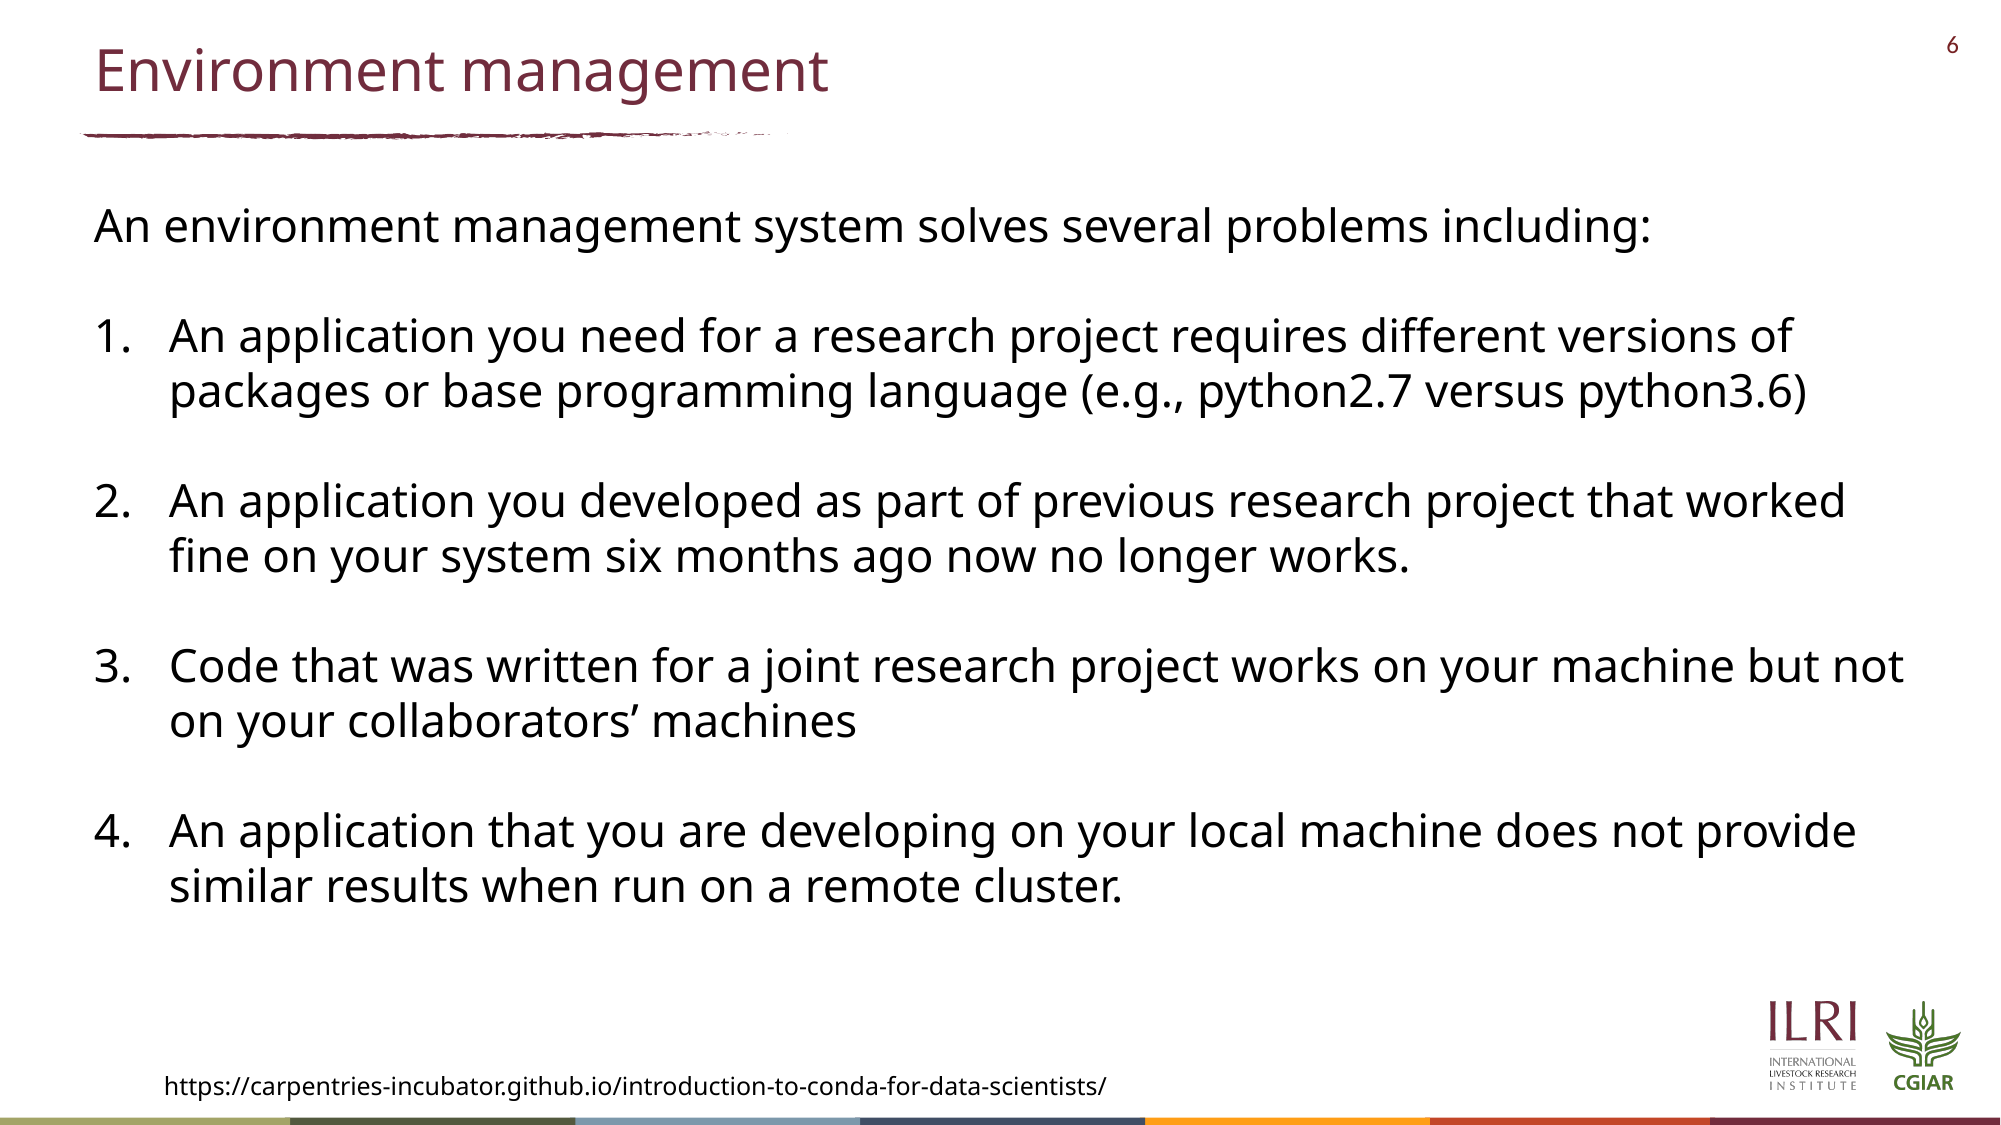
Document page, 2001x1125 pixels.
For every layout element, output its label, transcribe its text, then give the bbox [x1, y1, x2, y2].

picture [79, 131, 788, 140]
picture [1770, 1001, 1961, 1090]
text_box Environment management [79, 16, 1248, 111]
text_box An environment management system solves several problems including: An application you need for a research project requires different versions of packages or base programming language (e.g., python2.7 versus python3.6) An application you developed as part of previous research project that worked fine on your system six months ago now no longer works. Code that was written for a joint research project works on your machine but not on your collaborators’ machines An application that you are developing on your local machine does not provide similar results when run on a remote cluster. [79, 189, 1942, 920]
text_box https://carpentries-incubator.github.io/introduction-to-conda-for-data-scientists/ [149, 1062, 1658, 1108]
